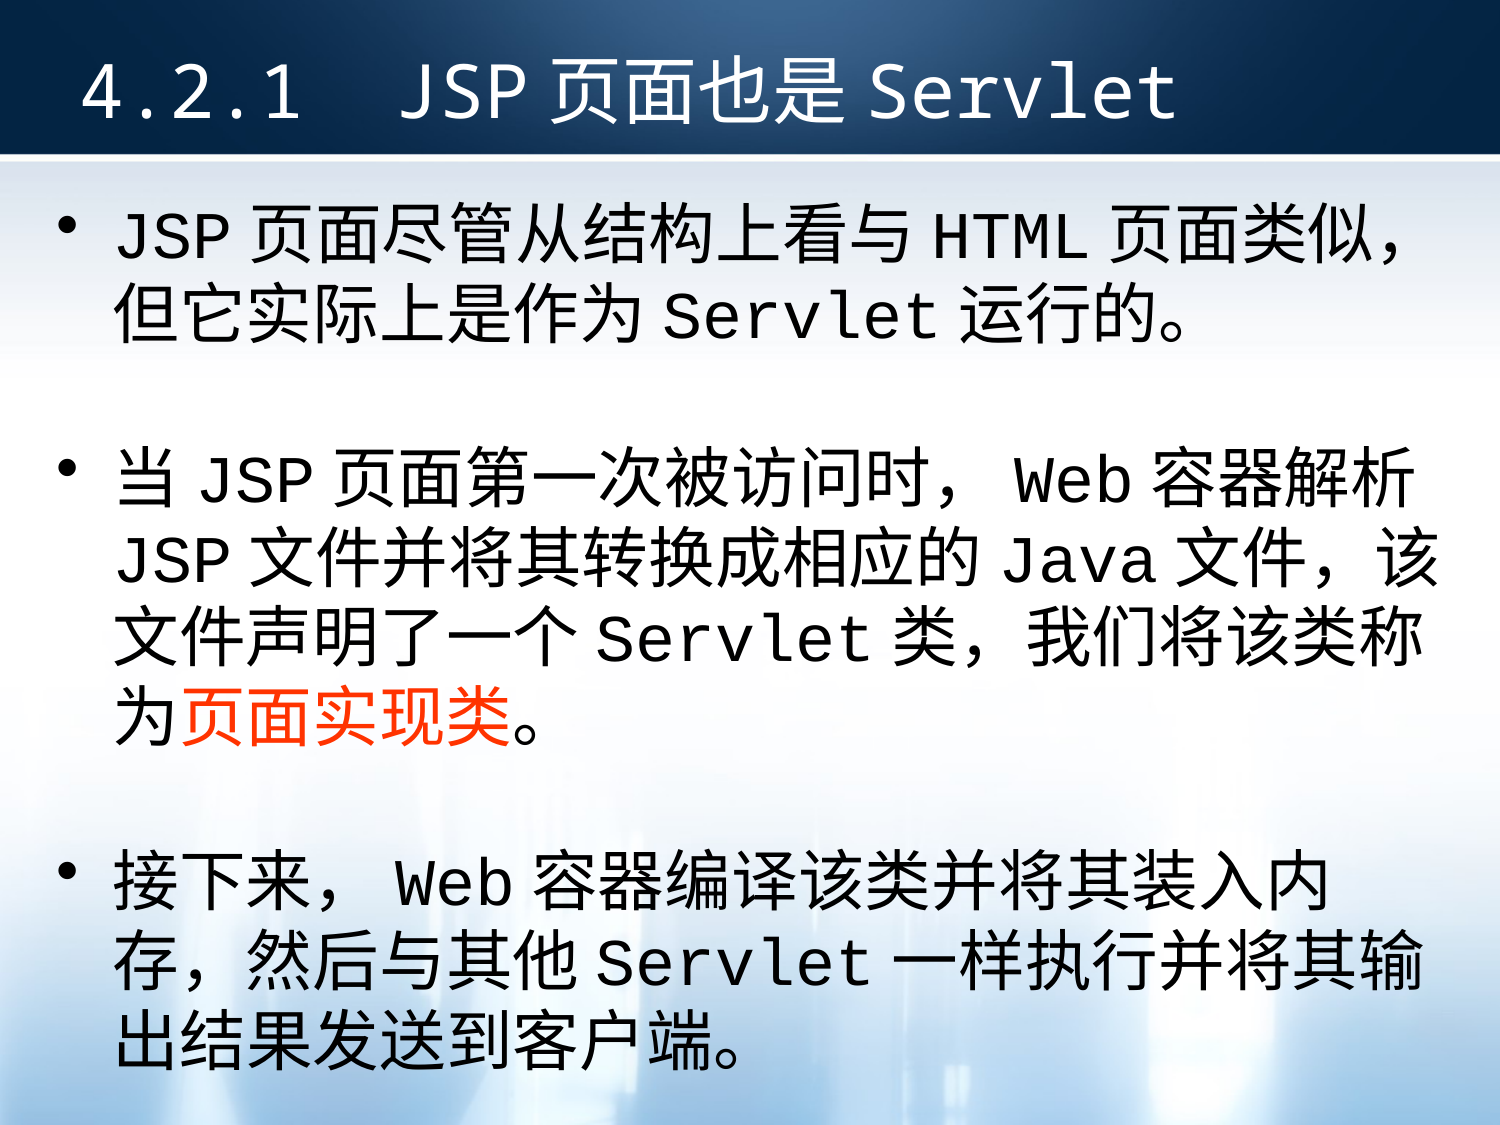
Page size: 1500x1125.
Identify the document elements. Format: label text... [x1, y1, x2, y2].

list JSP页面尽管从结构上看与HTML页面类似，但它实际上是作为Servlet运行的。 当JSP页面第一次被访问时，Web容器解析JSP文件并将其转换成相应的Java文件，该文件声明了一个Servlet类，我们将该类称为页面实现类。 接下来，Web容器编译该类并将其装入内存，然后与其他Servlet一样执行并将其输出结果发送到客户端。 [40, 184, 1460, 1095]
picture [0, 0, 1500, 1125]
text_box 4.2.1 JSP页面也是Servlet [64, 42, 1415, 135]
